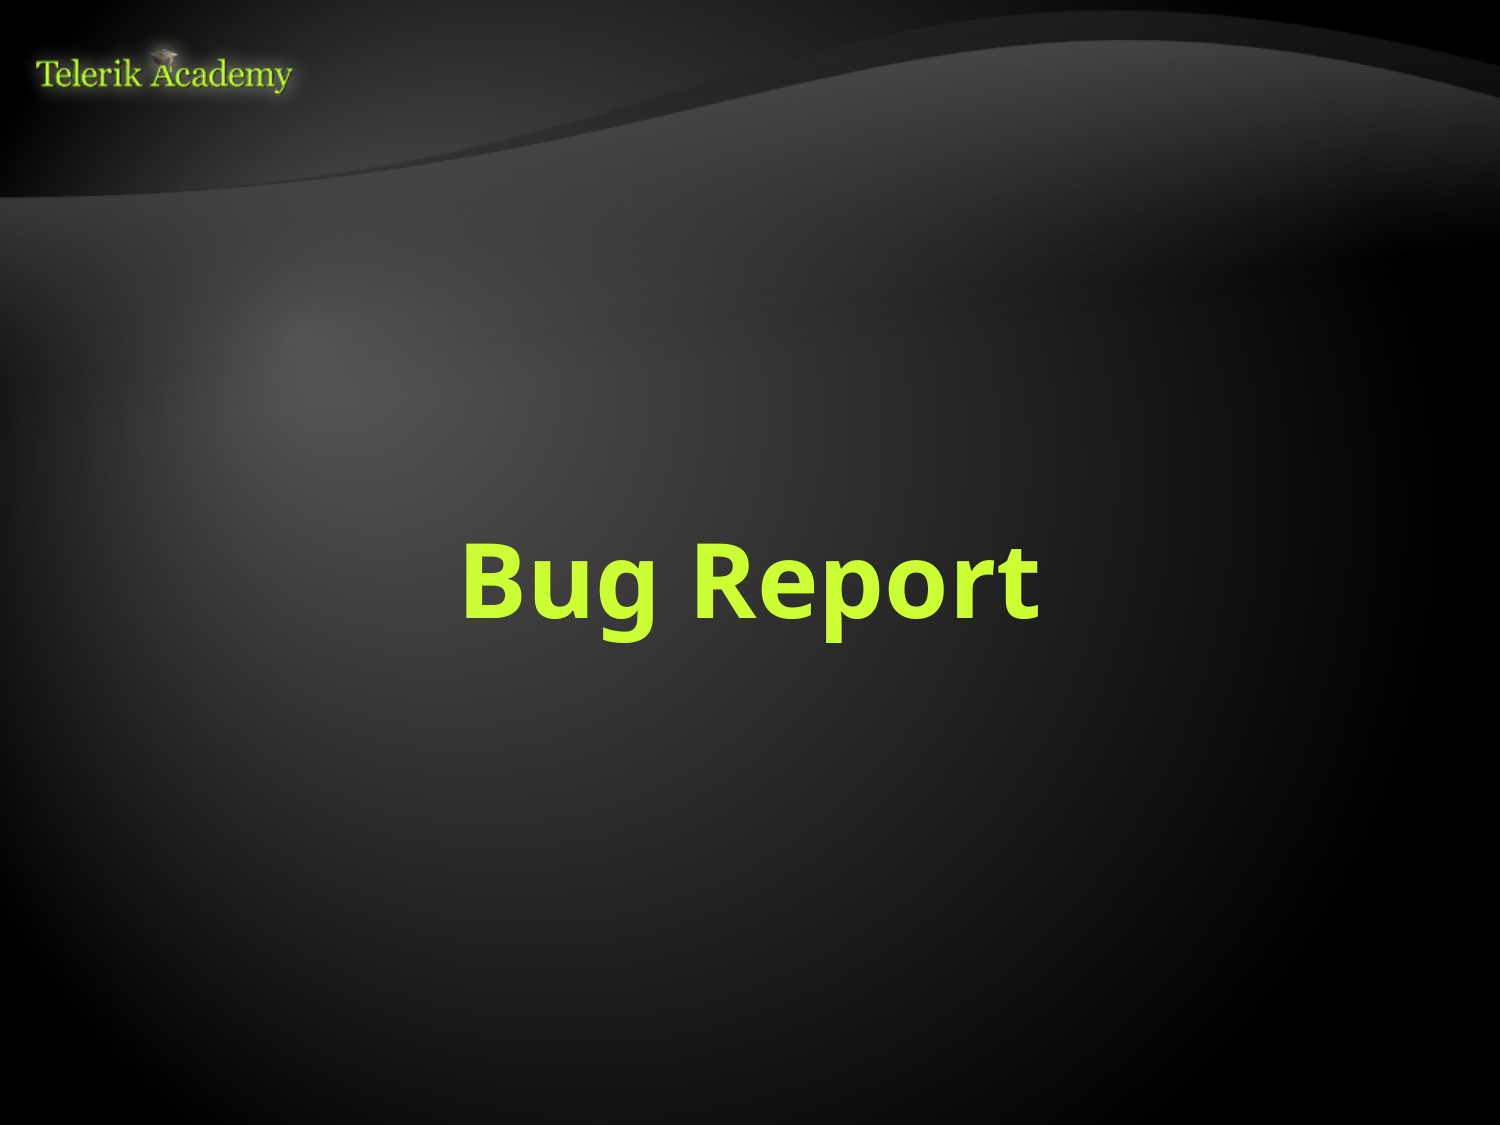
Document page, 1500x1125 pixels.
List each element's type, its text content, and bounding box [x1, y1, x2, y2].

picture [0, 0, 1500, 1125]
title Bug Report [99, 525, 1400, 638]
